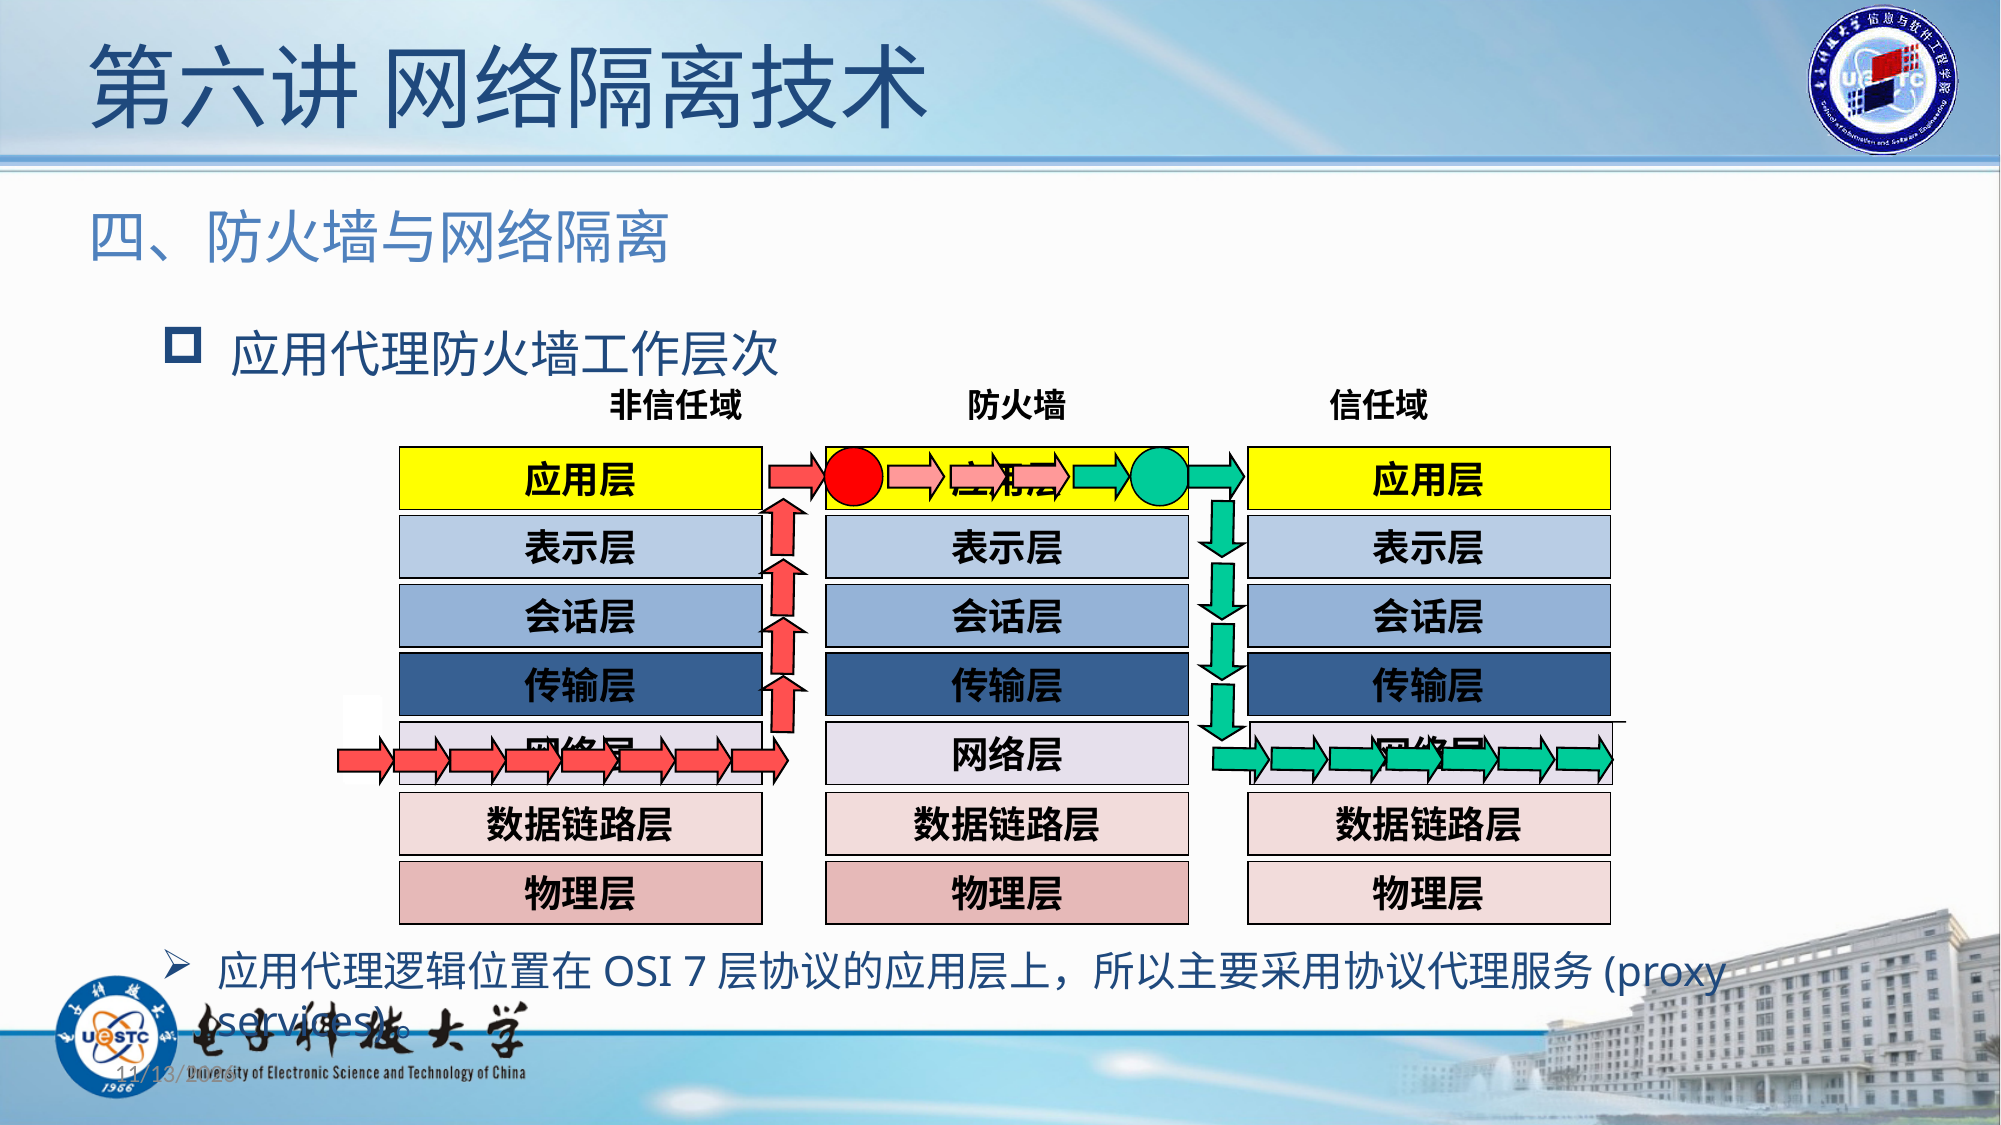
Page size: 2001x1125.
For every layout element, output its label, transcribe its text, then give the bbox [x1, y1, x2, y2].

text_box 数据链路层 [826, 792, 1189, 856]
text_box 物理层 [826, 861, 1189, 924]
text_box 数据链路层 [399, 792, 762, 856]
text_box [337, 447, 1614, 783]
text_box 非信任域 防火墙 信任域 [399, 376, 1587, 432]
list 应用代理防火墙工作层次 [70, 302, 1914, 965]
title 第六讲 网络隔离技术 [70, 12, 1725, 159]
text_box 物理层 [399, 861, 762, 924]
picture [0, 0, 2001, 1125]
text_box 四、防火墙与网络隔离 [74, 192, 687, 278]
text_box 物理层 [1247, 861, 1611, 924]
text_box 应用代理逻辑位置在OSI 7层协议的应用层上，所以主要采用协议代理服务(proxy services)。 [146, 936, 1945, 1052]
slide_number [99, 1042, 567, 1103]
text_box 数据链路层 [1247, 792, 1611, 856]
